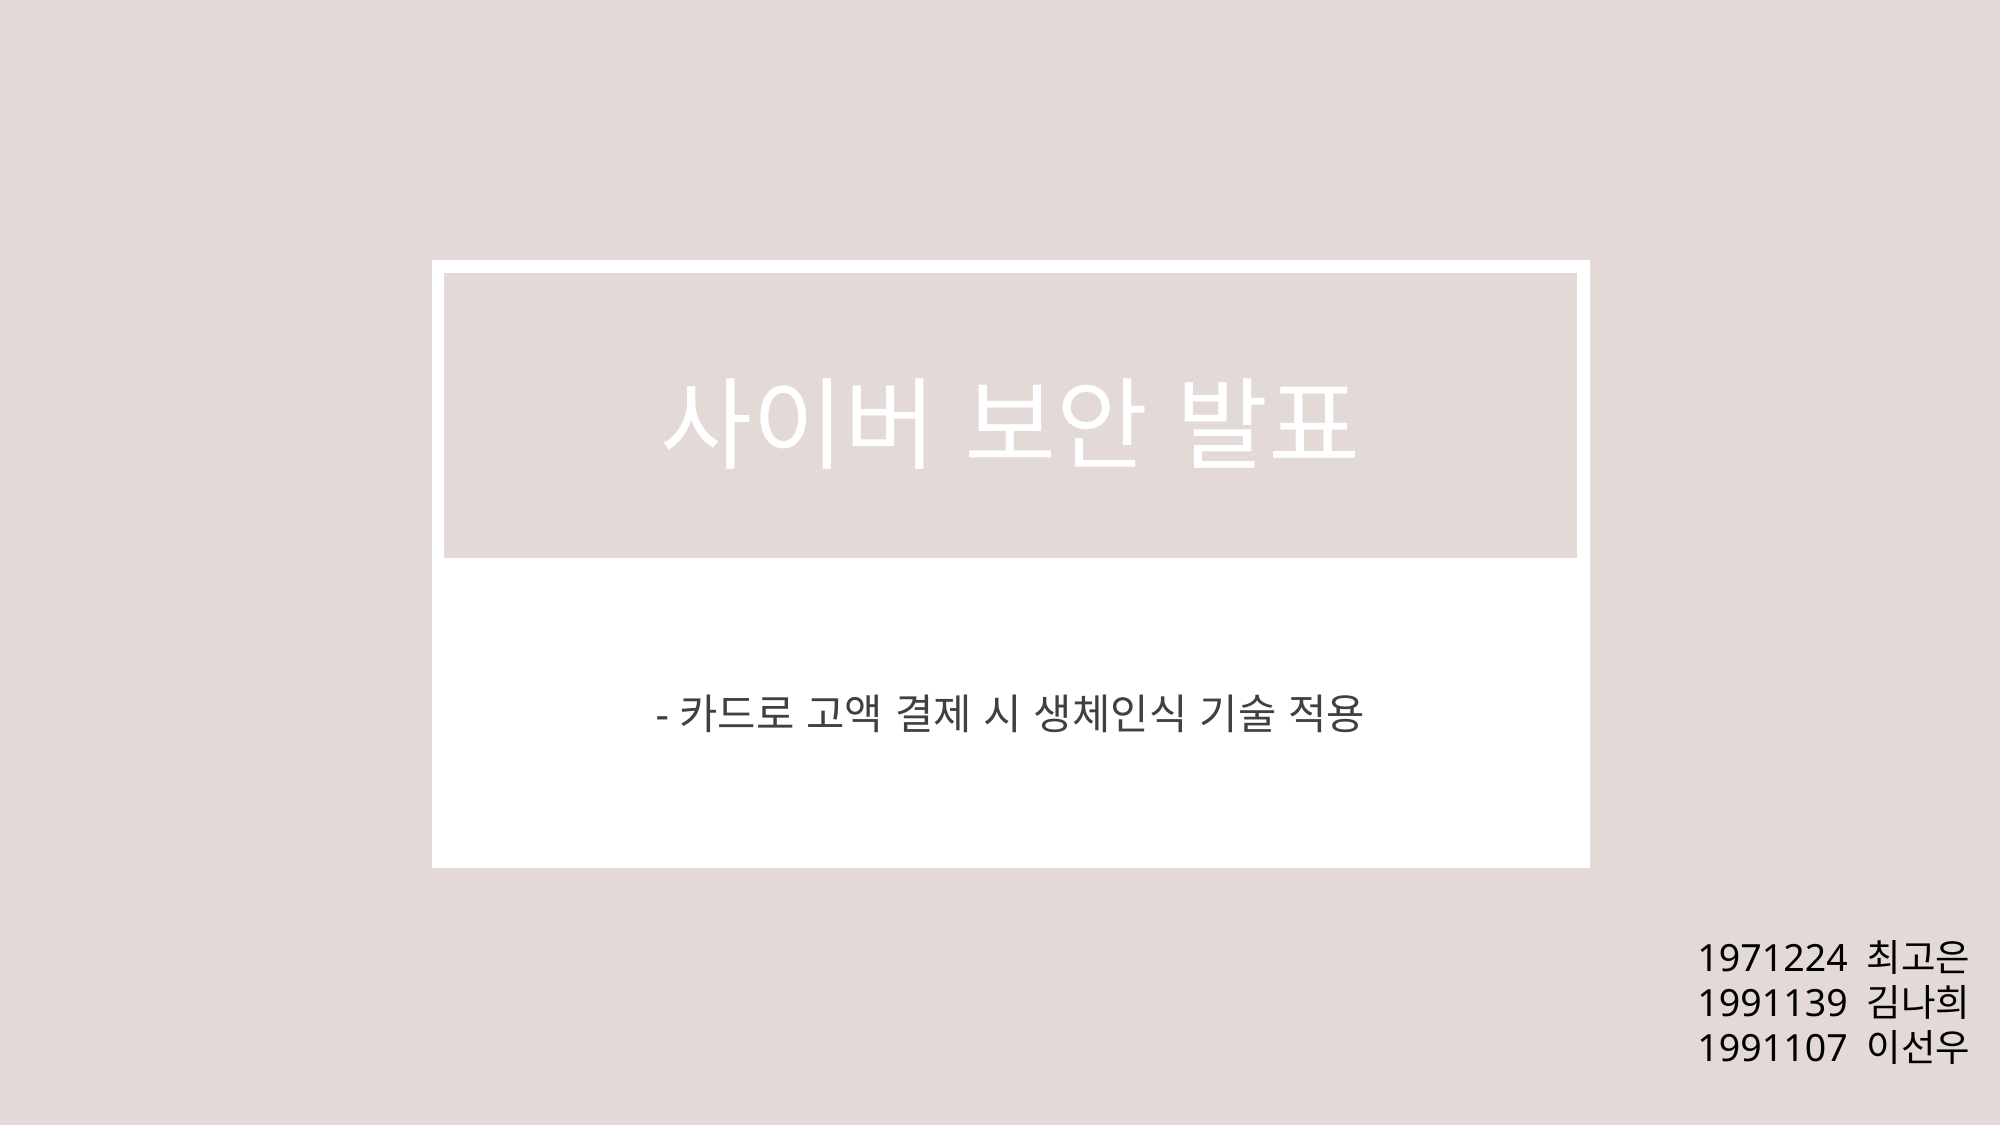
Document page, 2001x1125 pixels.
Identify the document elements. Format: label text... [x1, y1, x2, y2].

text_box -카드로 고액 결제 시 생체인식 기술 적용 [437, 563, 1584, 863]
text_box [437, 266, 1584, 563]
text_box 1971224 최고은 1991139 김나희 1991107 이선우 [1561, 926, 1985, 1076]
